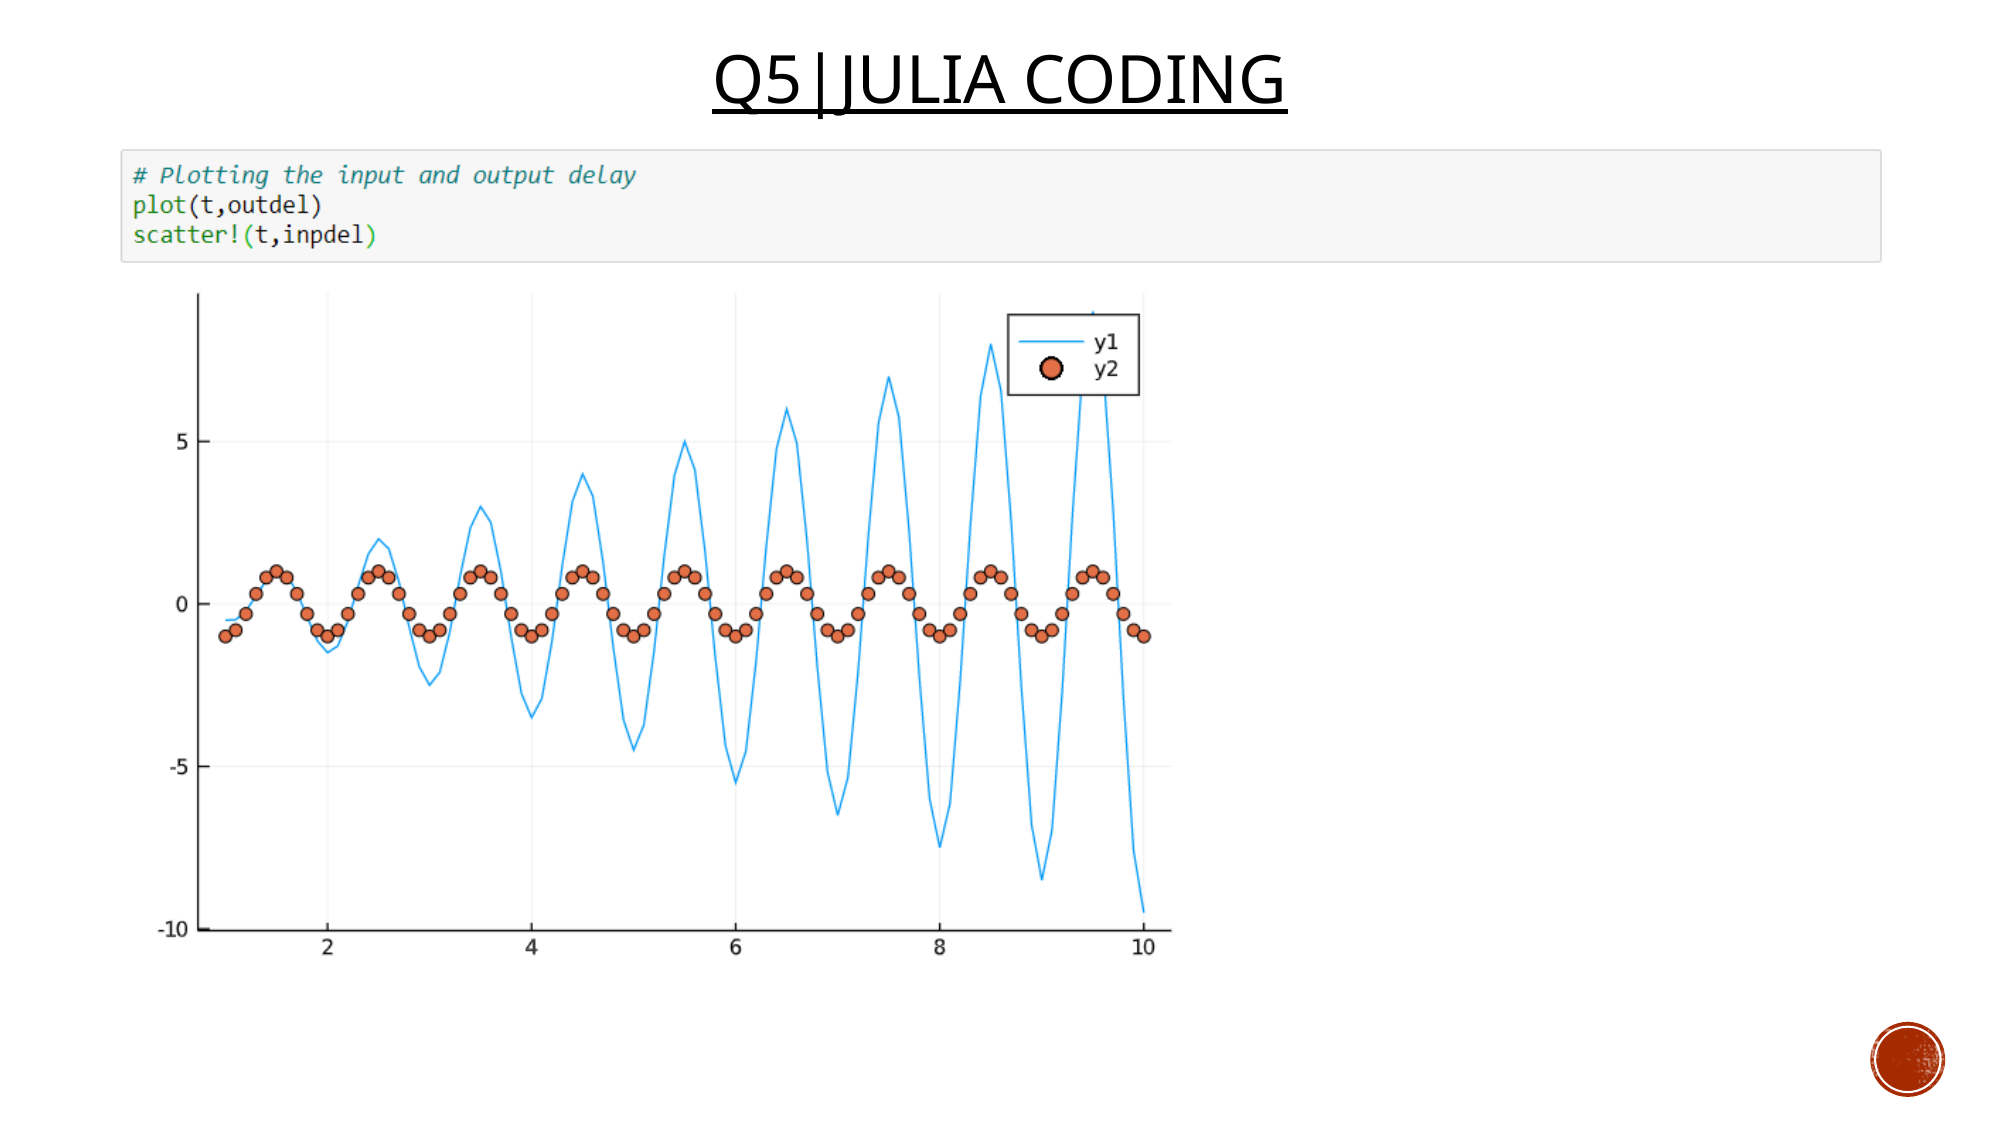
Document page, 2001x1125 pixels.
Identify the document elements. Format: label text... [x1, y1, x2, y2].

picture [112, 142, 1887, 982]
title Q5|JULIA CODING [185, 0, 1815, 141]
